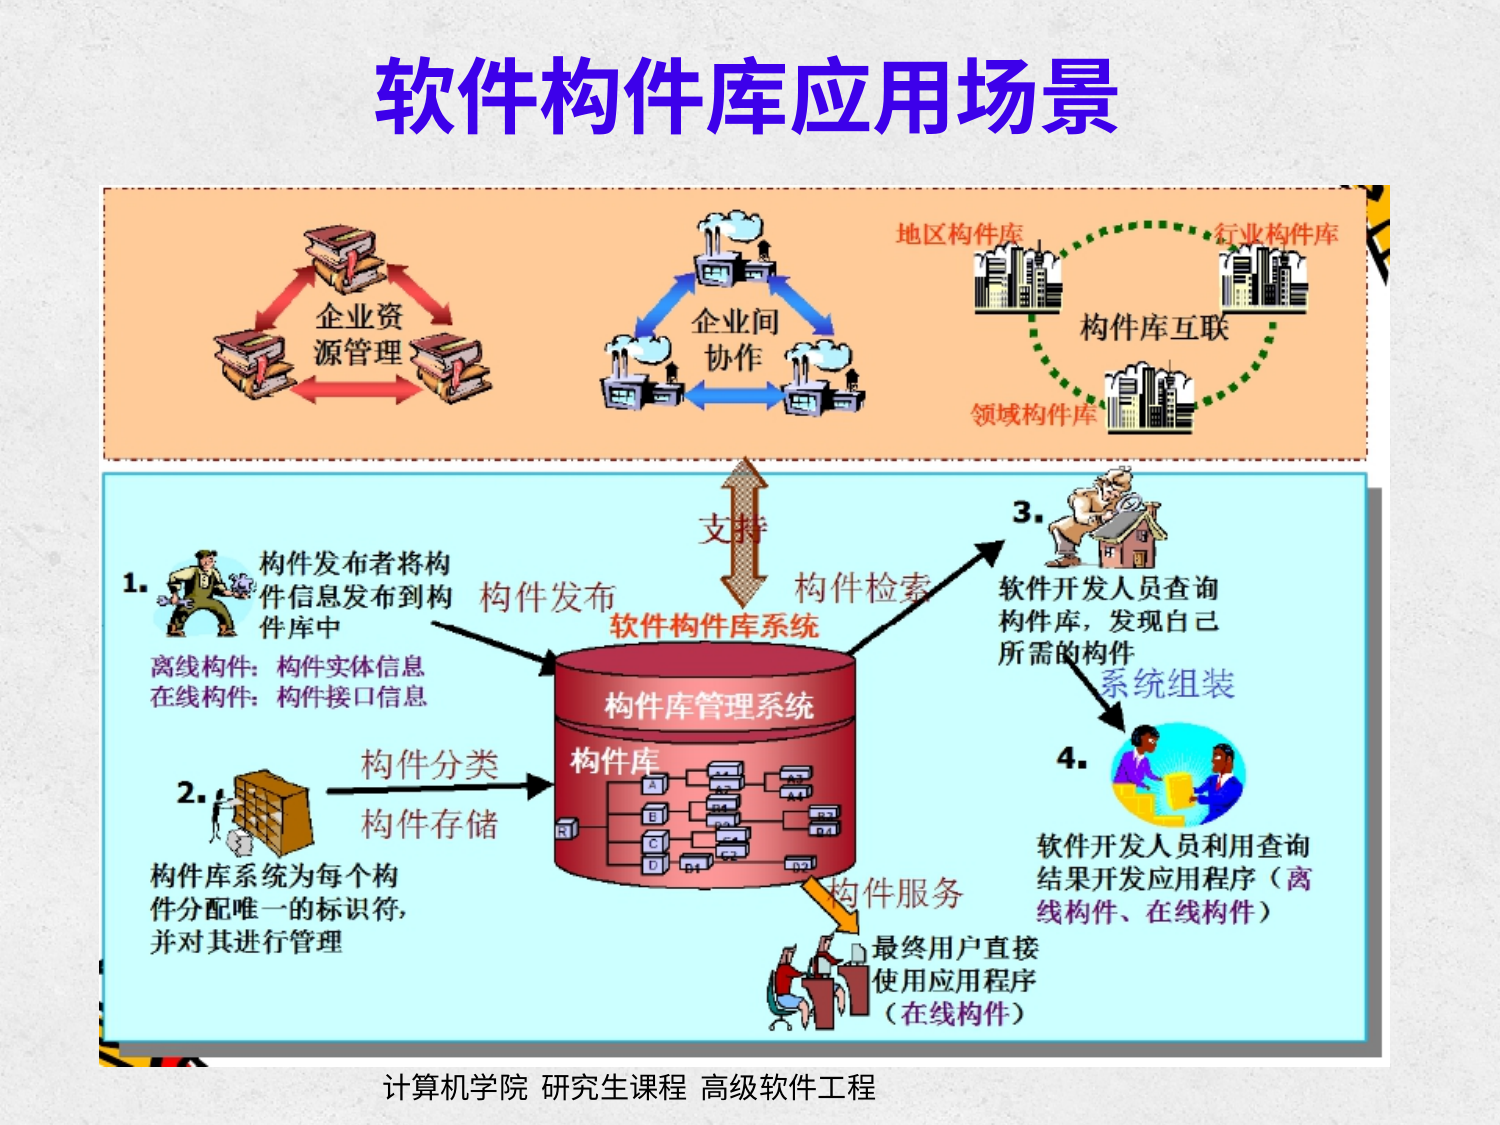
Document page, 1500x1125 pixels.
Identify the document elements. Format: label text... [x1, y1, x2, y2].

picture [0, 0, 1500, 1125]
text_box 计算机学院 研究生课程 高级软件工程 [382, 1077, 877, 1112]
text_box 软件构件库应用场景 [373, 35, 1123, 152]
